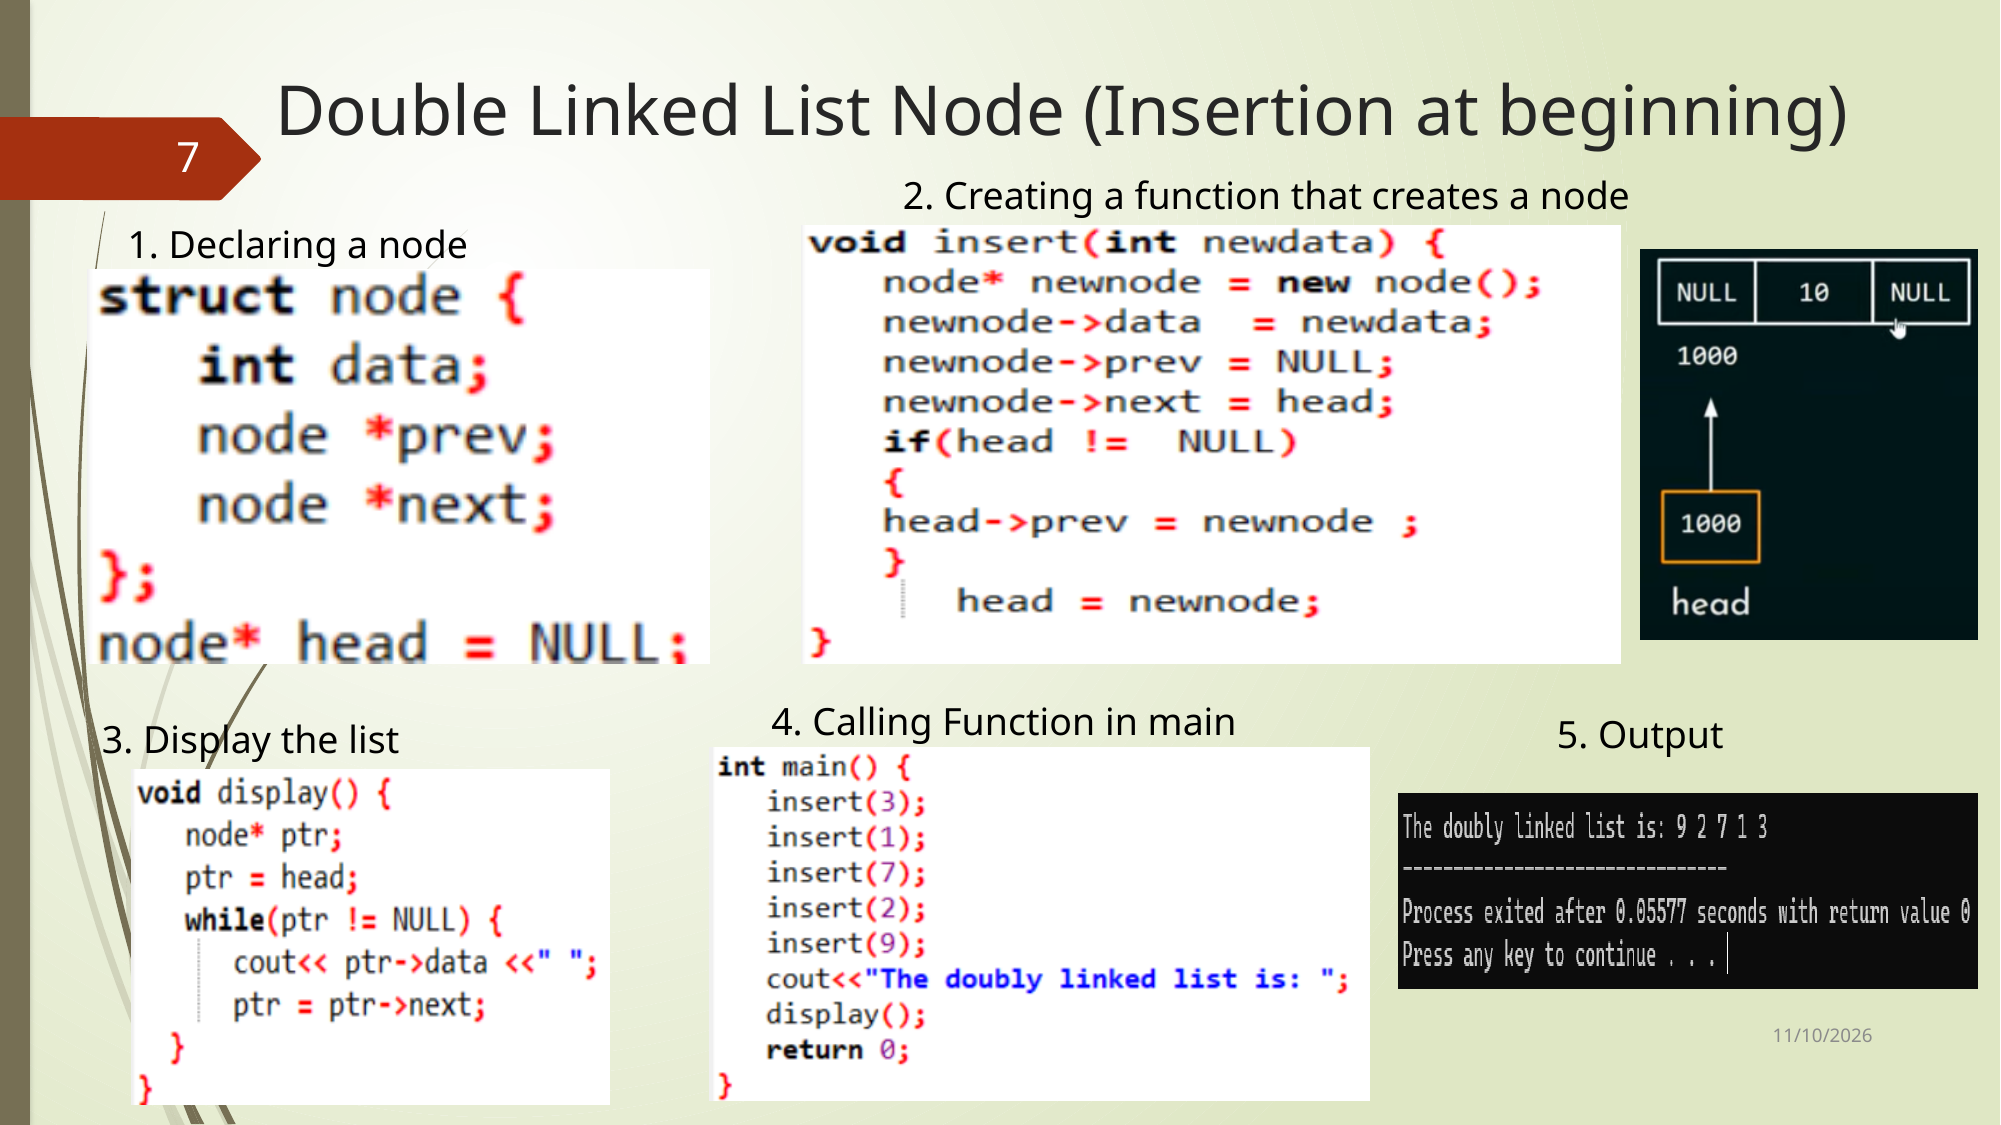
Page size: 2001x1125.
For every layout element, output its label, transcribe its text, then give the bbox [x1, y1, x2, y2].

picture [709, 747, 1371, 1101]
picture [86, 268, 710, 664]
picture [801, 225, 1622, 664]
text_box 4. Calling Function in main [756, 690, 1279, 746]
picture [1397, 793, 1978, 989]
text_box 1. Declaring a node [112, 213, 506, 268]
text_box 2. Creating a function that creates a node [888, 164, 1763, 225]
picture [131, 768, 610, 1105]
text_box 3. Display the list [87, 708, 610, 769]
text_box 5. Output [1542, 703, 1828, 764]
picture [1639, 249, 1978, 640]
slide_number 7 [87, 129, 216, 190]
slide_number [1699, 1005, 1888, 1067]
title Double Linked List Node (Insertion at beginning) [260, 58, 1888, 177]
